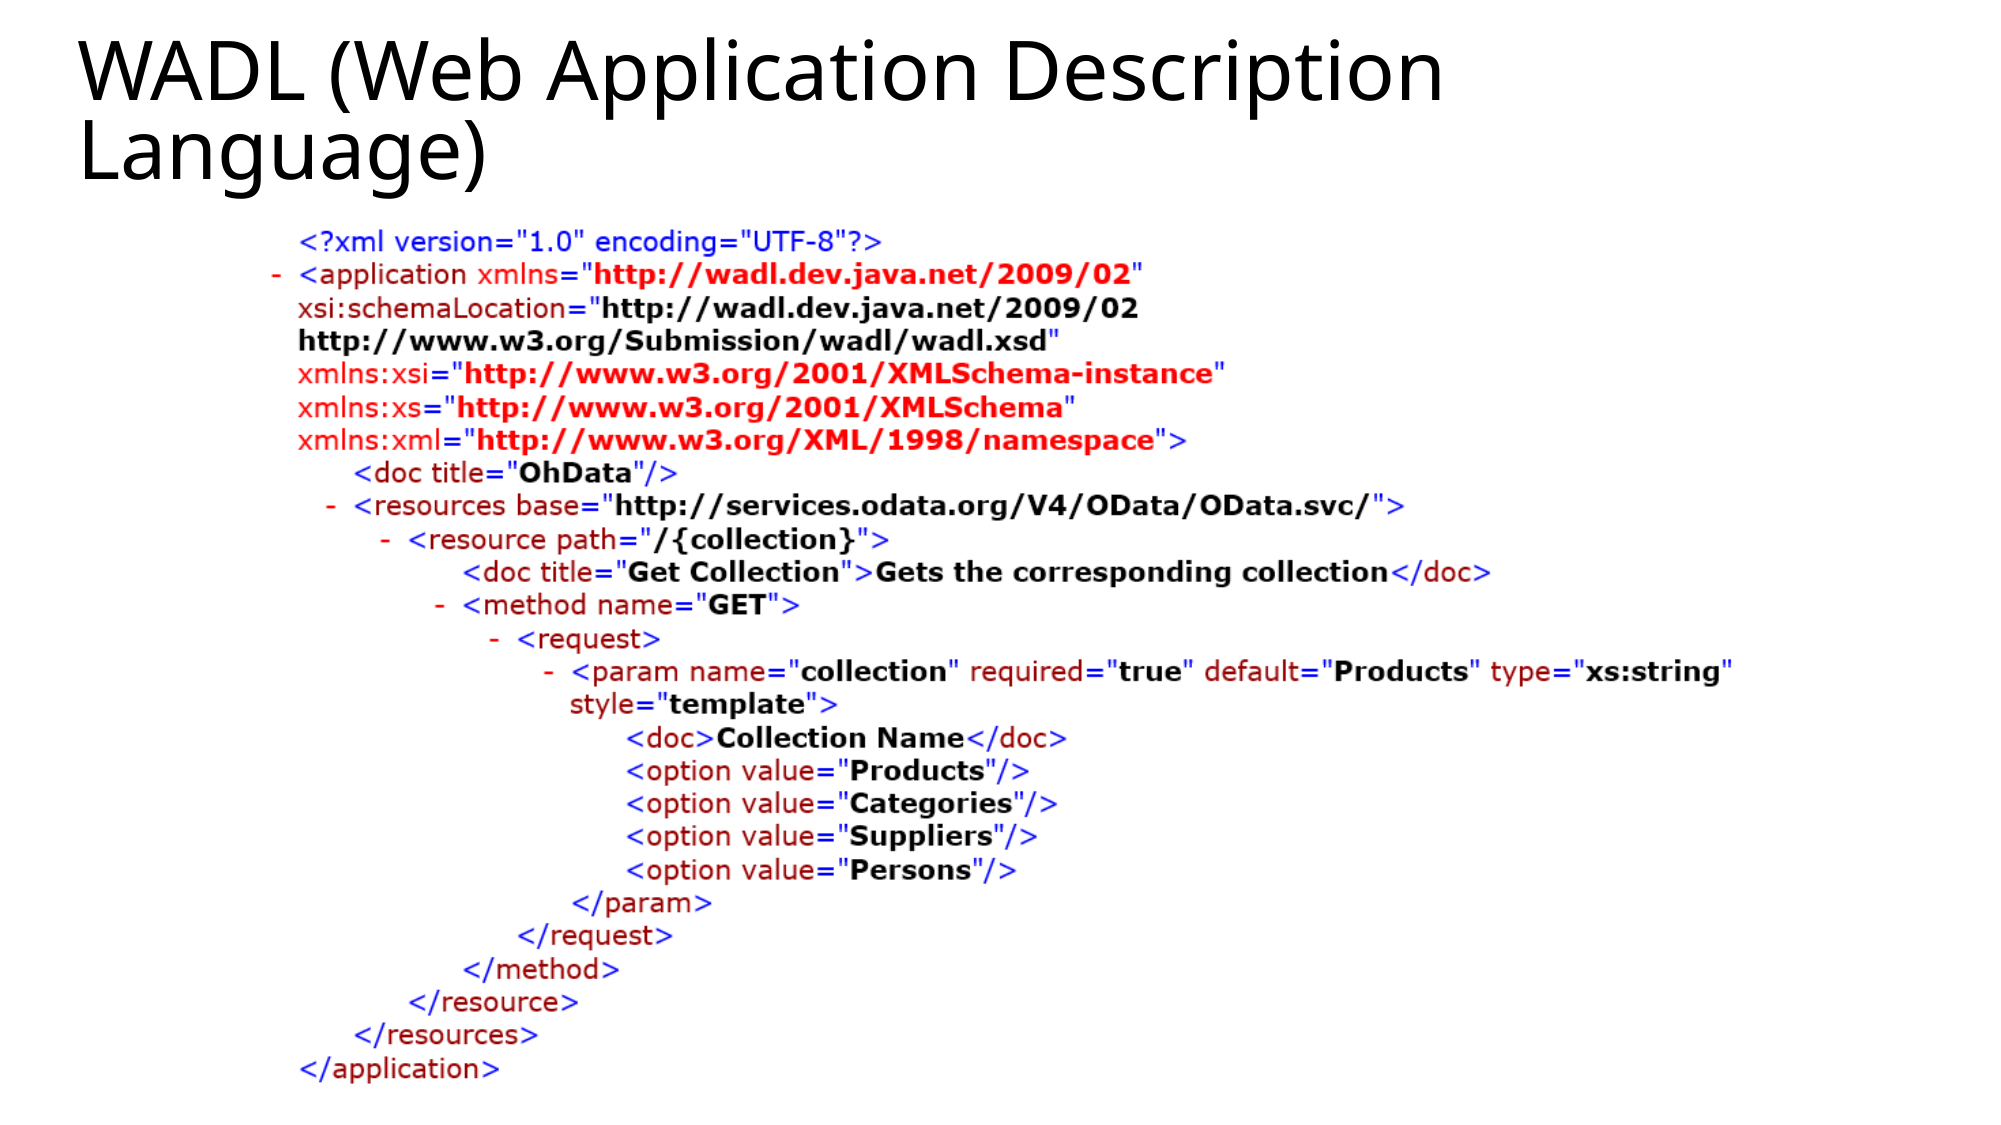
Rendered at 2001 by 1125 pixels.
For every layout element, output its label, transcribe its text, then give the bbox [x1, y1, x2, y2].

title WADL (Web Application Description Language) [62, 29, 1953, 205]
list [258, 211, 1757, 1112]
